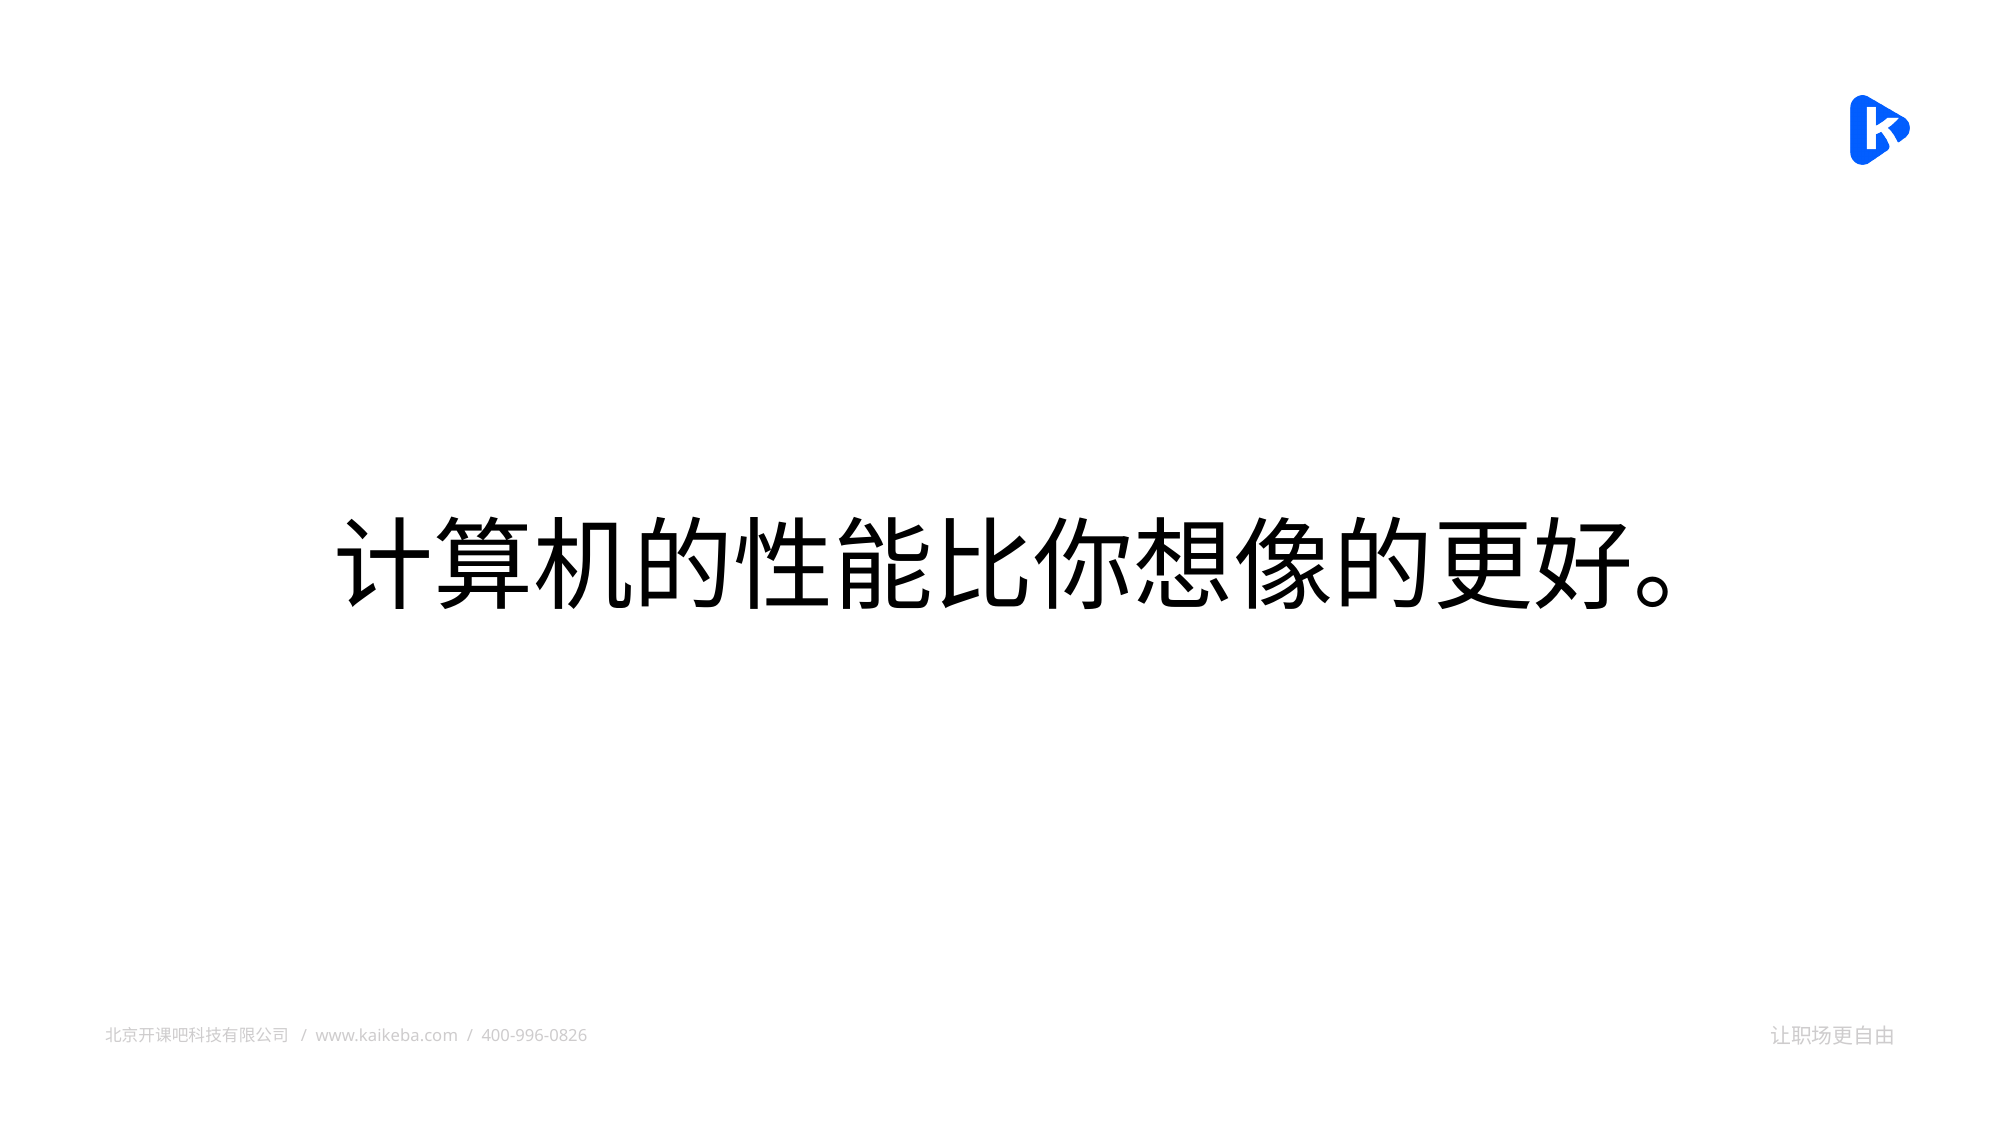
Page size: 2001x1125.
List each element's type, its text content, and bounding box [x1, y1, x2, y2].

picture [1850, 95, 1910, 165]
text_box 计算机的性能比你想像的更好。 [319, 494, 1756, 629]
